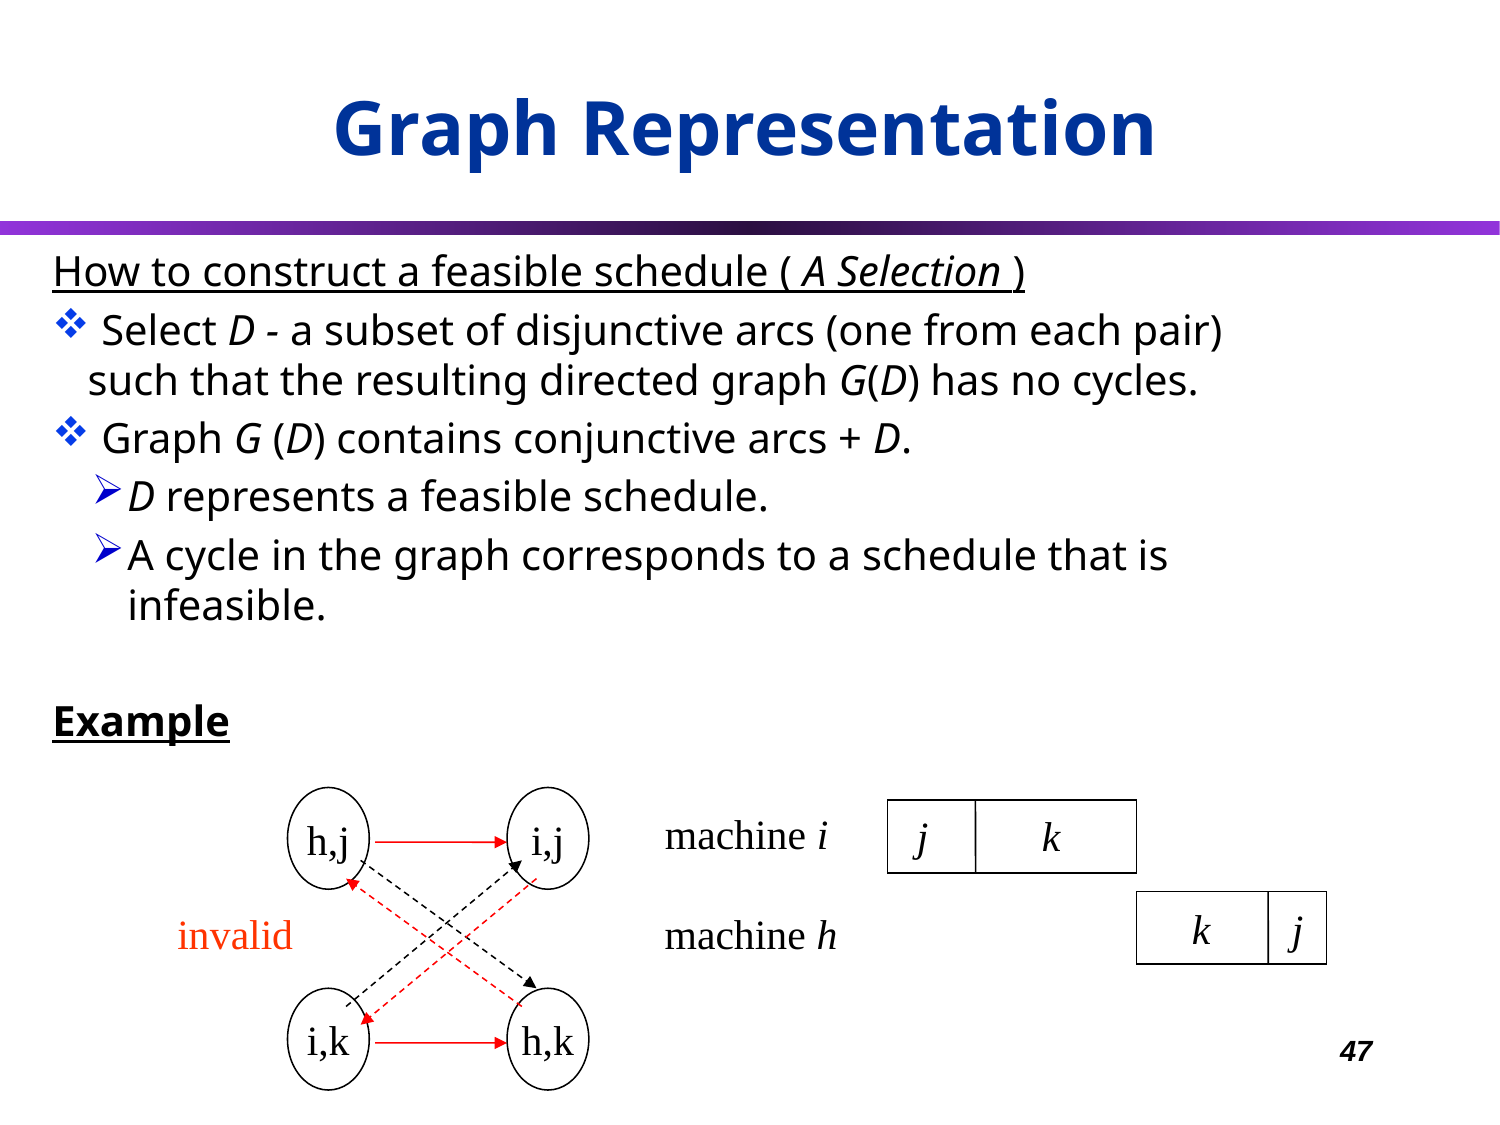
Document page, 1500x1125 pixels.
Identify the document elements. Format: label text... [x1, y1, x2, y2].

text_box [887, 800, 975, 873]
text_box [346, 878, 360, 891]
text_box invalid [162, 900, 309, 965]
text_box j [902, 802, 944, 867]
text_box machine h [649, 900, 853, 965]
text_box i,k [287, 988, 370, 1091]
text_box [375, 836, 507, 849]
slide_number 47 [1074, 1025, 1388, 1100]
text_box How to construct a feasible schedule ( A Selection ) Select D - a subset of disjunctive arcs (one from each pair) such that the resulting directed graph G(D) has no cycles. Graph G (D) contains conjunctive arcs + D. D represents a feasible schedule. A cycle in the graph corresponds to a schedule that is infeasible. Example [37, 237, 1253, 753]
text_box h,k [507, 988, 589, 1091]
text_box [375, 1036, 507, 1050]
text_box [508, 860, 522, 874]
text_box [1136, 891, 1268, 965]
text_box Graph Representation [24, 74, 1467, 178]
text_box i,j [507, 787, 589, 890]
text_box [360, 1012, 375, 1025]
text_box h,j [287, 787, 370, 890]
text_box [522, 975, 537, 989]
text_box k [1027, 802, 1076, 867]
text_box j [1277, 895, 1319, 961]
text_box [1269, 891, 1327, 965]
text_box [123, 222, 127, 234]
text_box [976, 800, 1137, 873]
text_box machine i [650, 800, 844, 865]
text_box k [1177, 895, 1226, 961]
